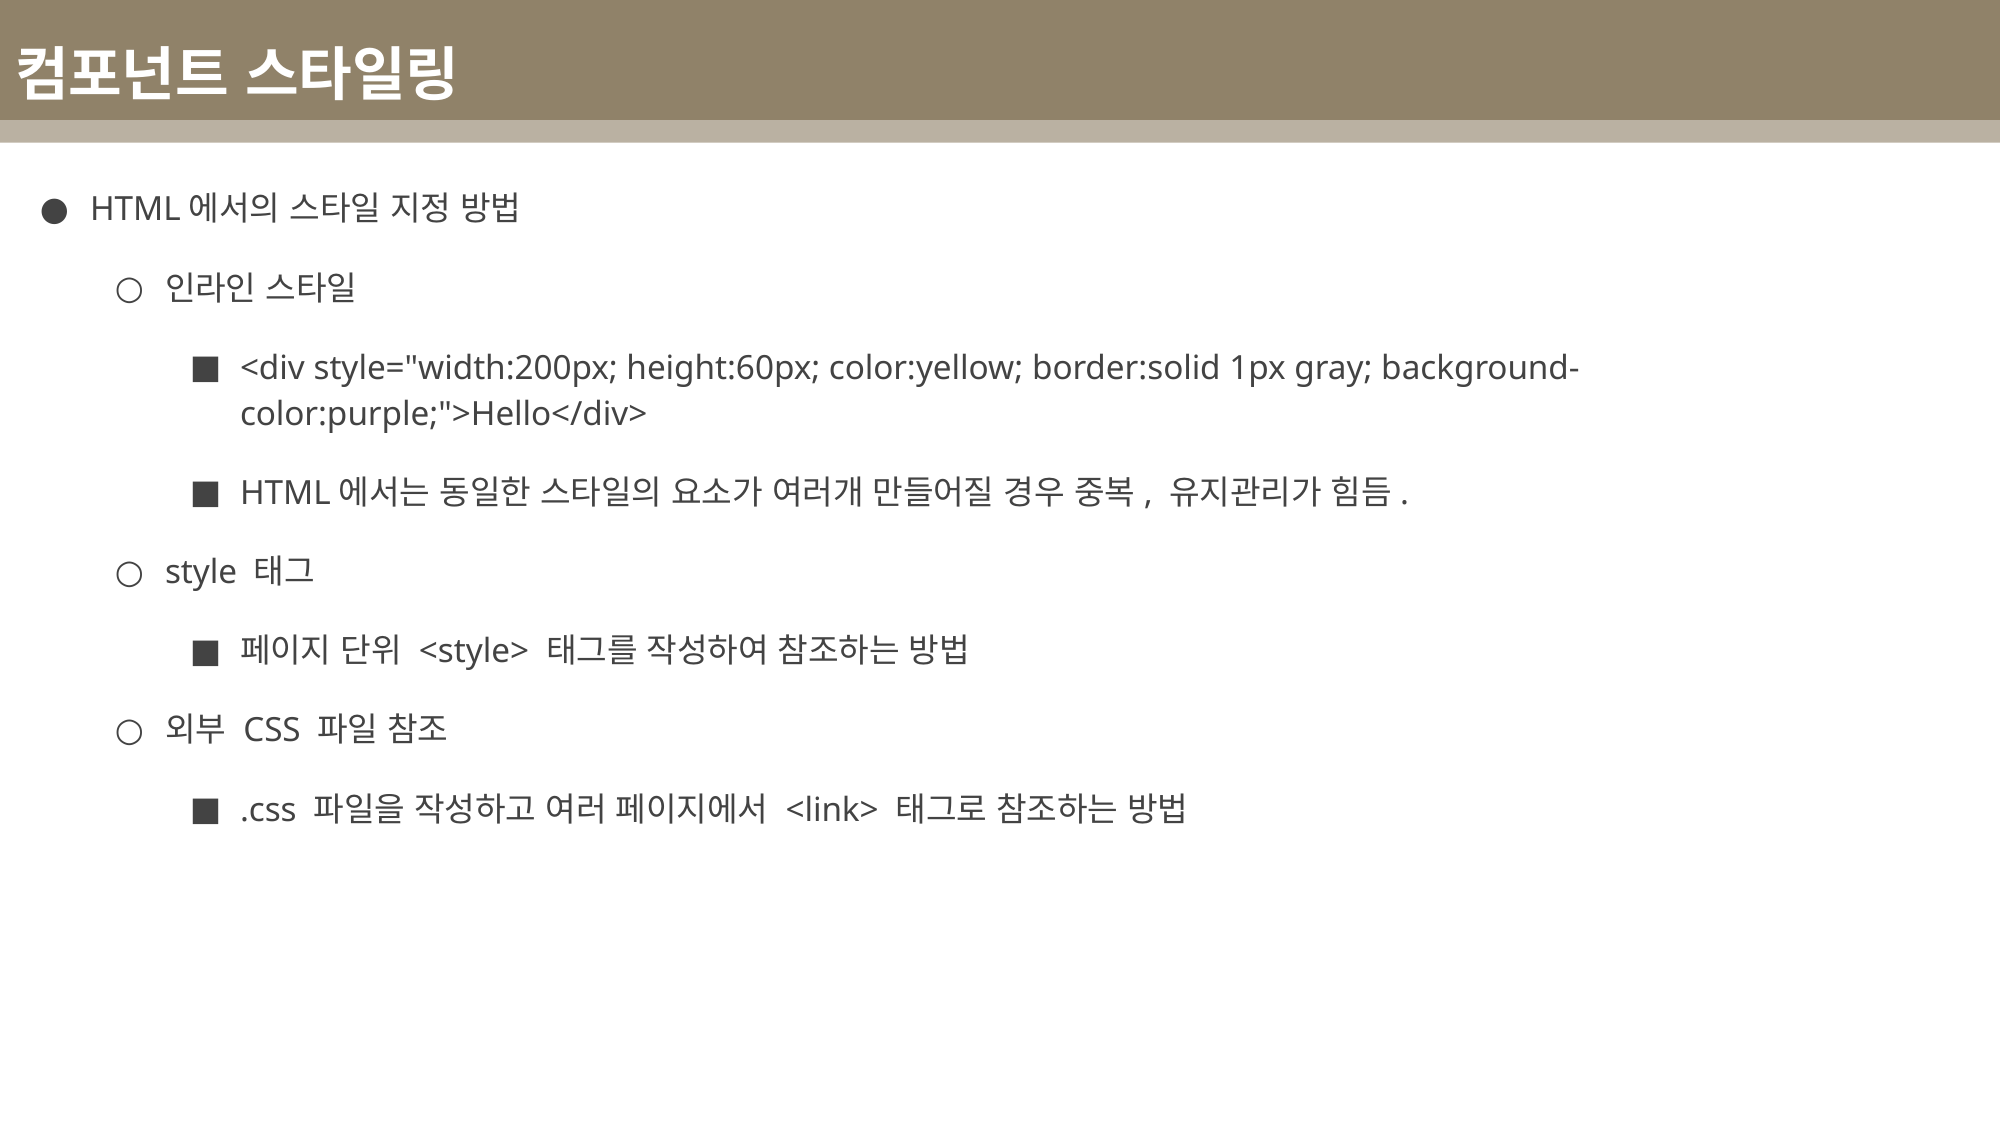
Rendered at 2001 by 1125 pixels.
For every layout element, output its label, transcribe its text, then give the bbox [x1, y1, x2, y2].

title 컴포넌트 스타일링 [0, 22, 1800, 120]
list HTML에서의 스타일 지정 방법 인라인 스타일 <div style="width:200px; height:60px; color:yellow; border:solid 1px gray; background-color:purple;">Hello</div> HTML에서는 동일한 스타일의 요소가 여러개 만들어질 경우 중복, 유지관리가 힘듬. style 태그 페이지 단위 <style> 태그를 작성하여 참조하는 방법 외부 CSS 파일 참조 .css 파일을 작성하고 여러 페이지에서 <link> 태그로 참조하는 방법 [0, 166, 1928, 1065]
